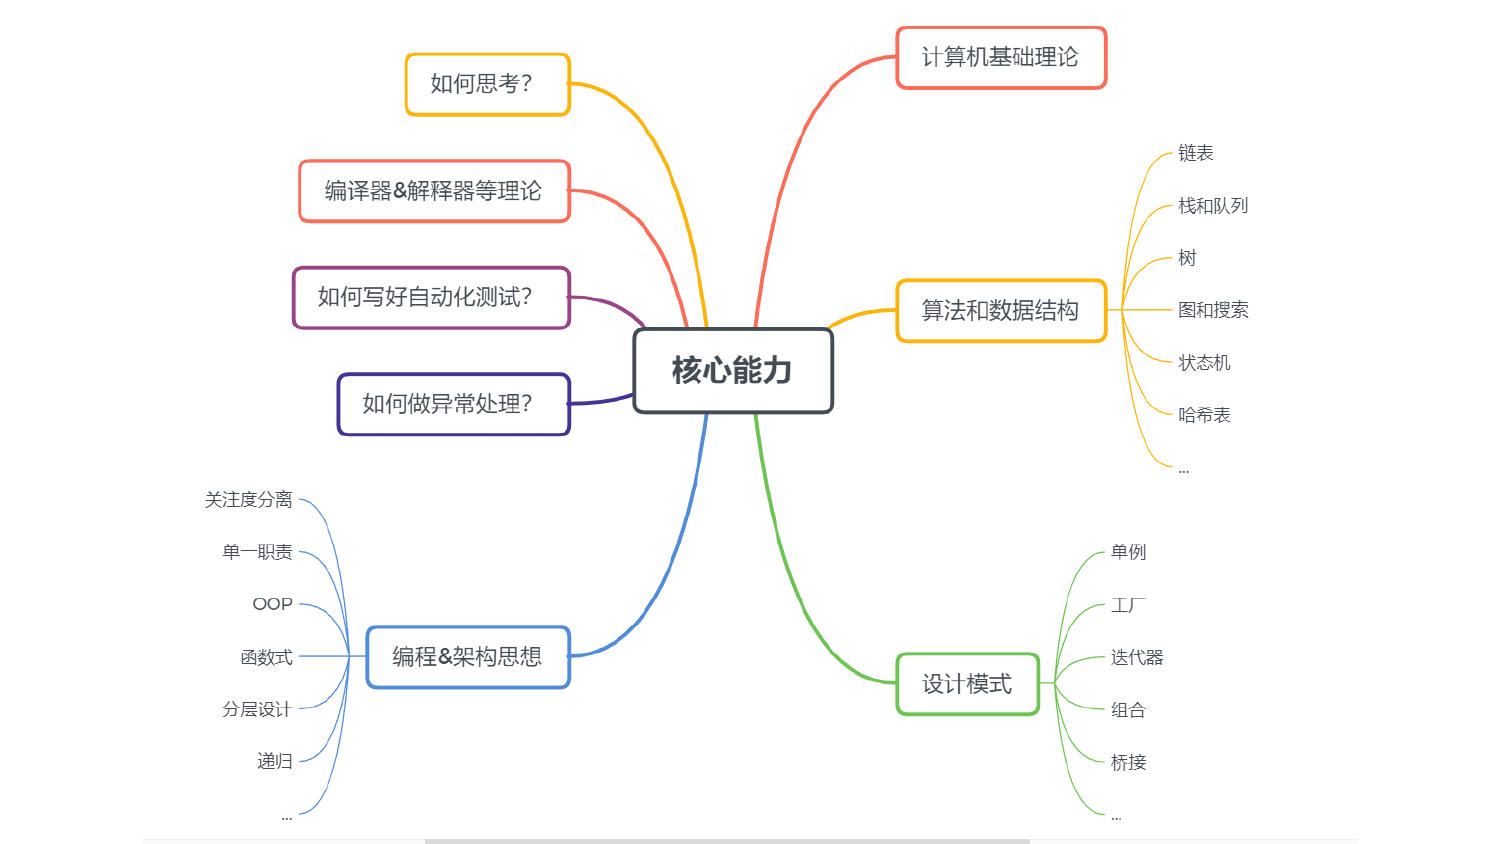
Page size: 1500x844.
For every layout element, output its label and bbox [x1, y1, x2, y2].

picture [142, 0, 1358, 844]
